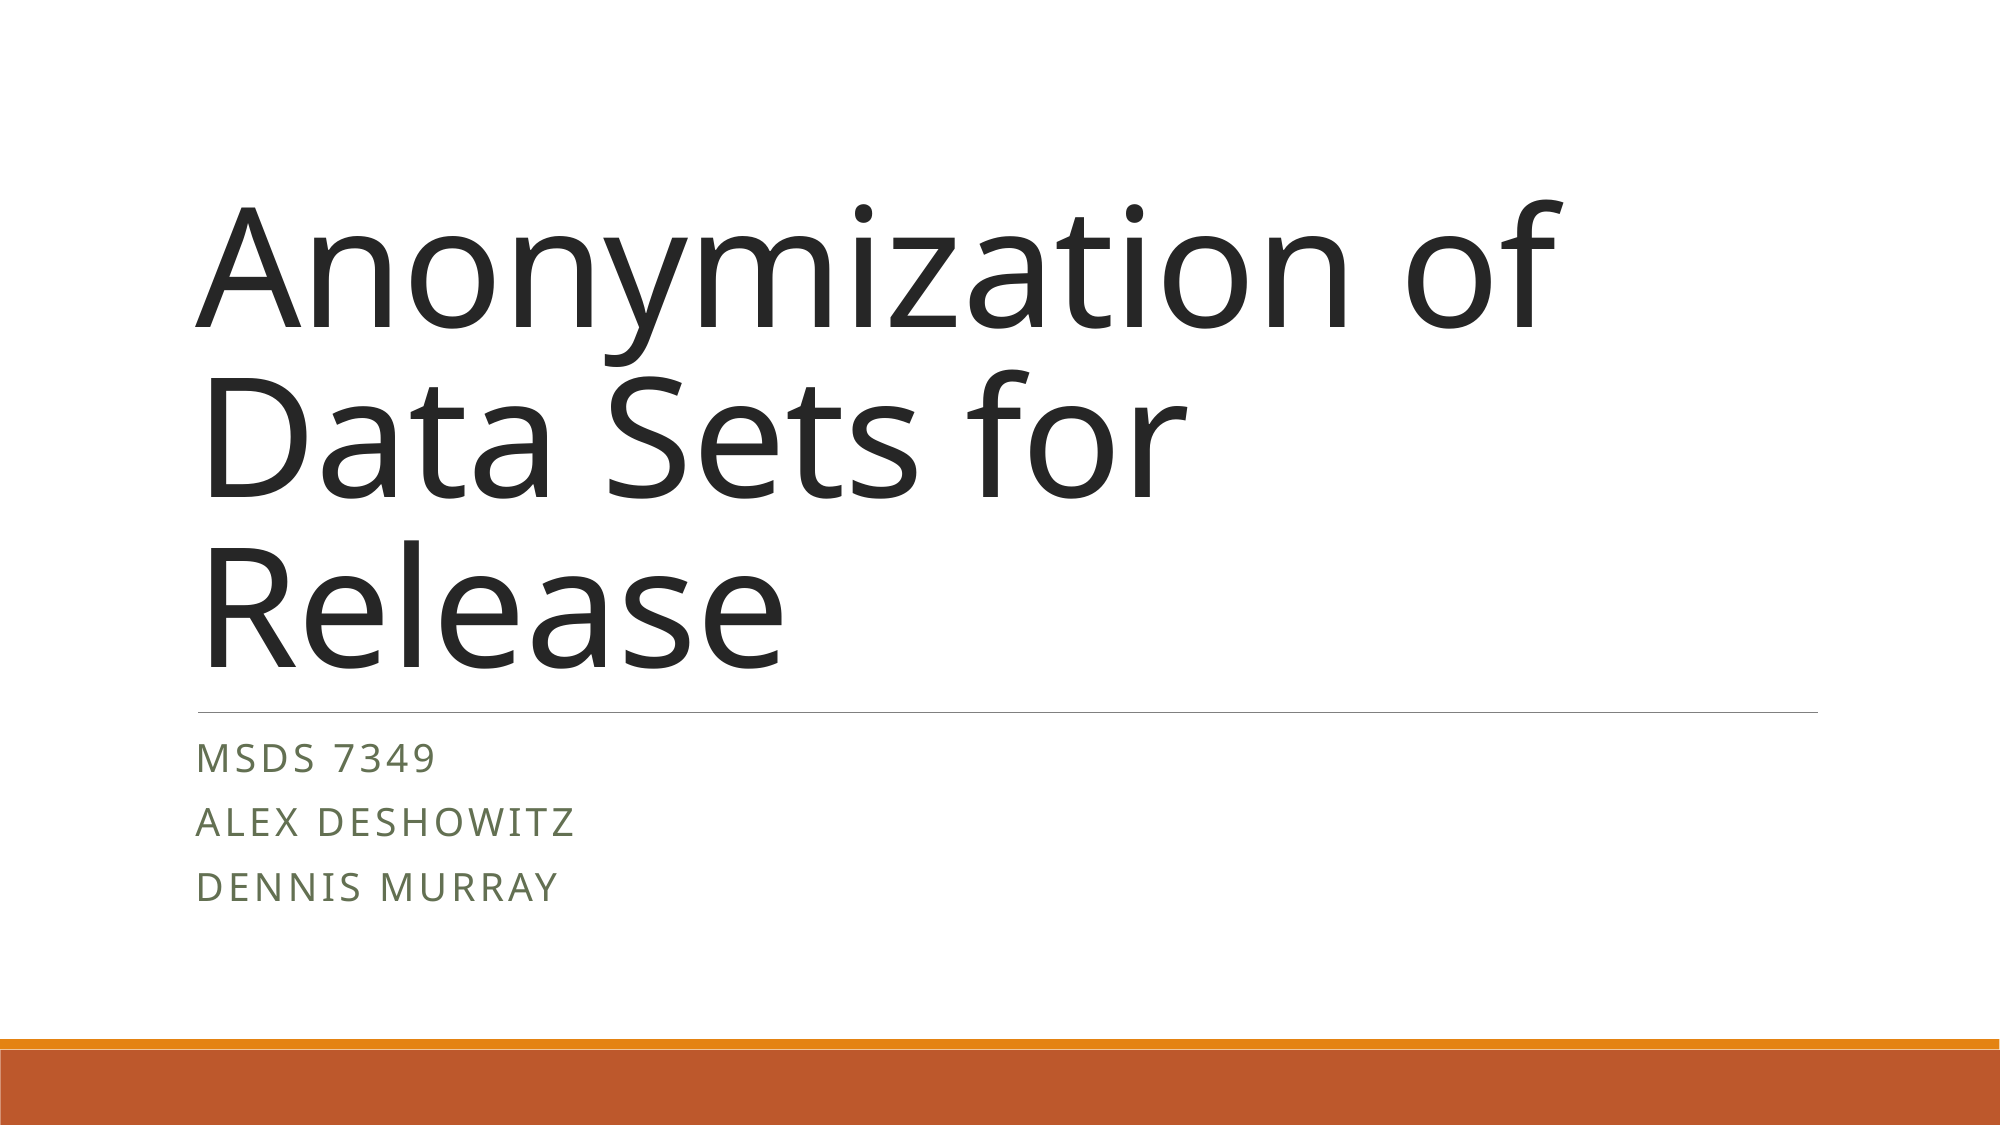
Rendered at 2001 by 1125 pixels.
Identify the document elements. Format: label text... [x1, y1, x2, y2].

subtitle MSDS 7349 Alex Deshowitz Dennis Murray [180, 730, 1831, 919]
title Anonymization of Data Sets for Release [180, 124, 1830, 710]
